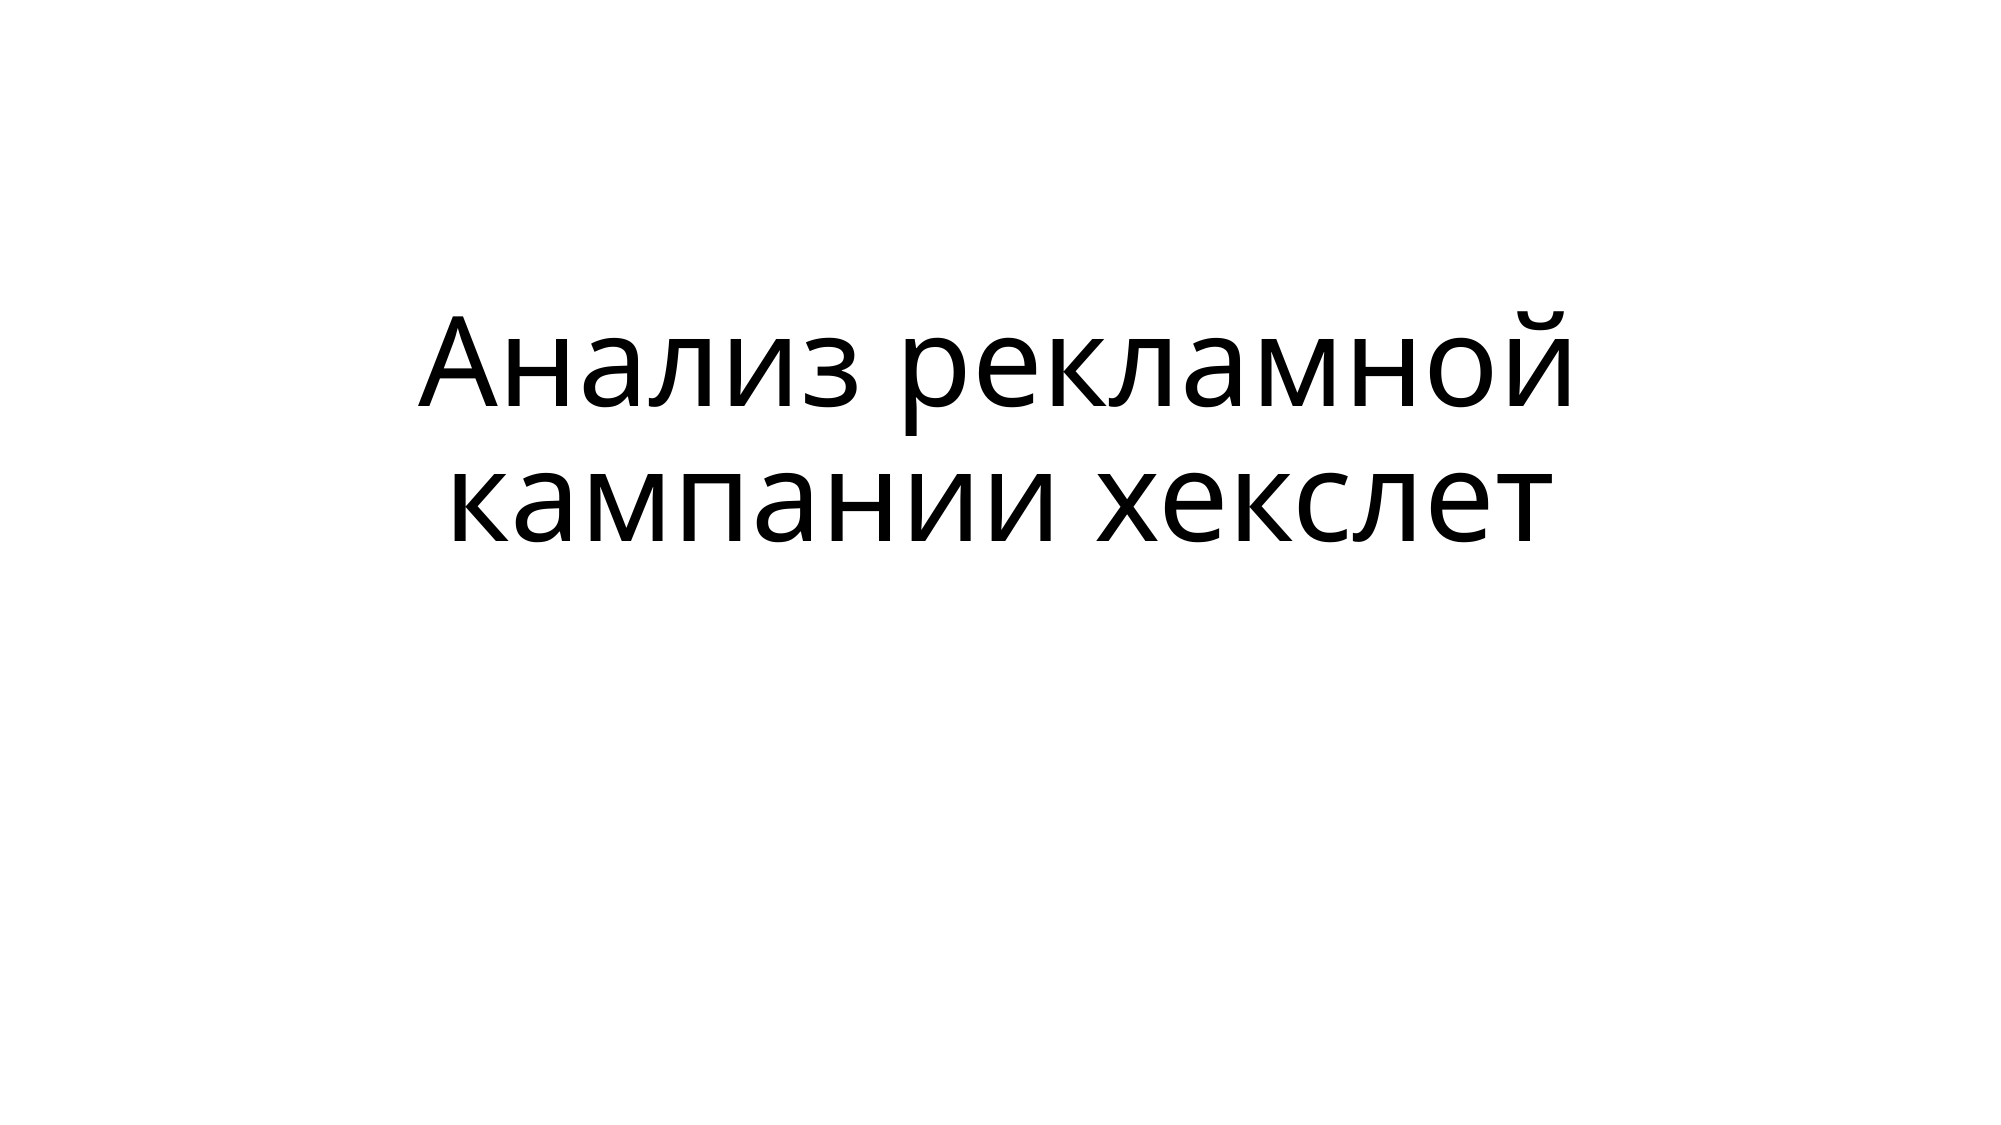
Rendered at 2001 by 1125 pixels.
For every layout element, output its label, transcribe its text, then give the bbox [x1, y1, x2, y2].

title Анализ рекламной кампании хекслет [249, 184, 1750, 576]
